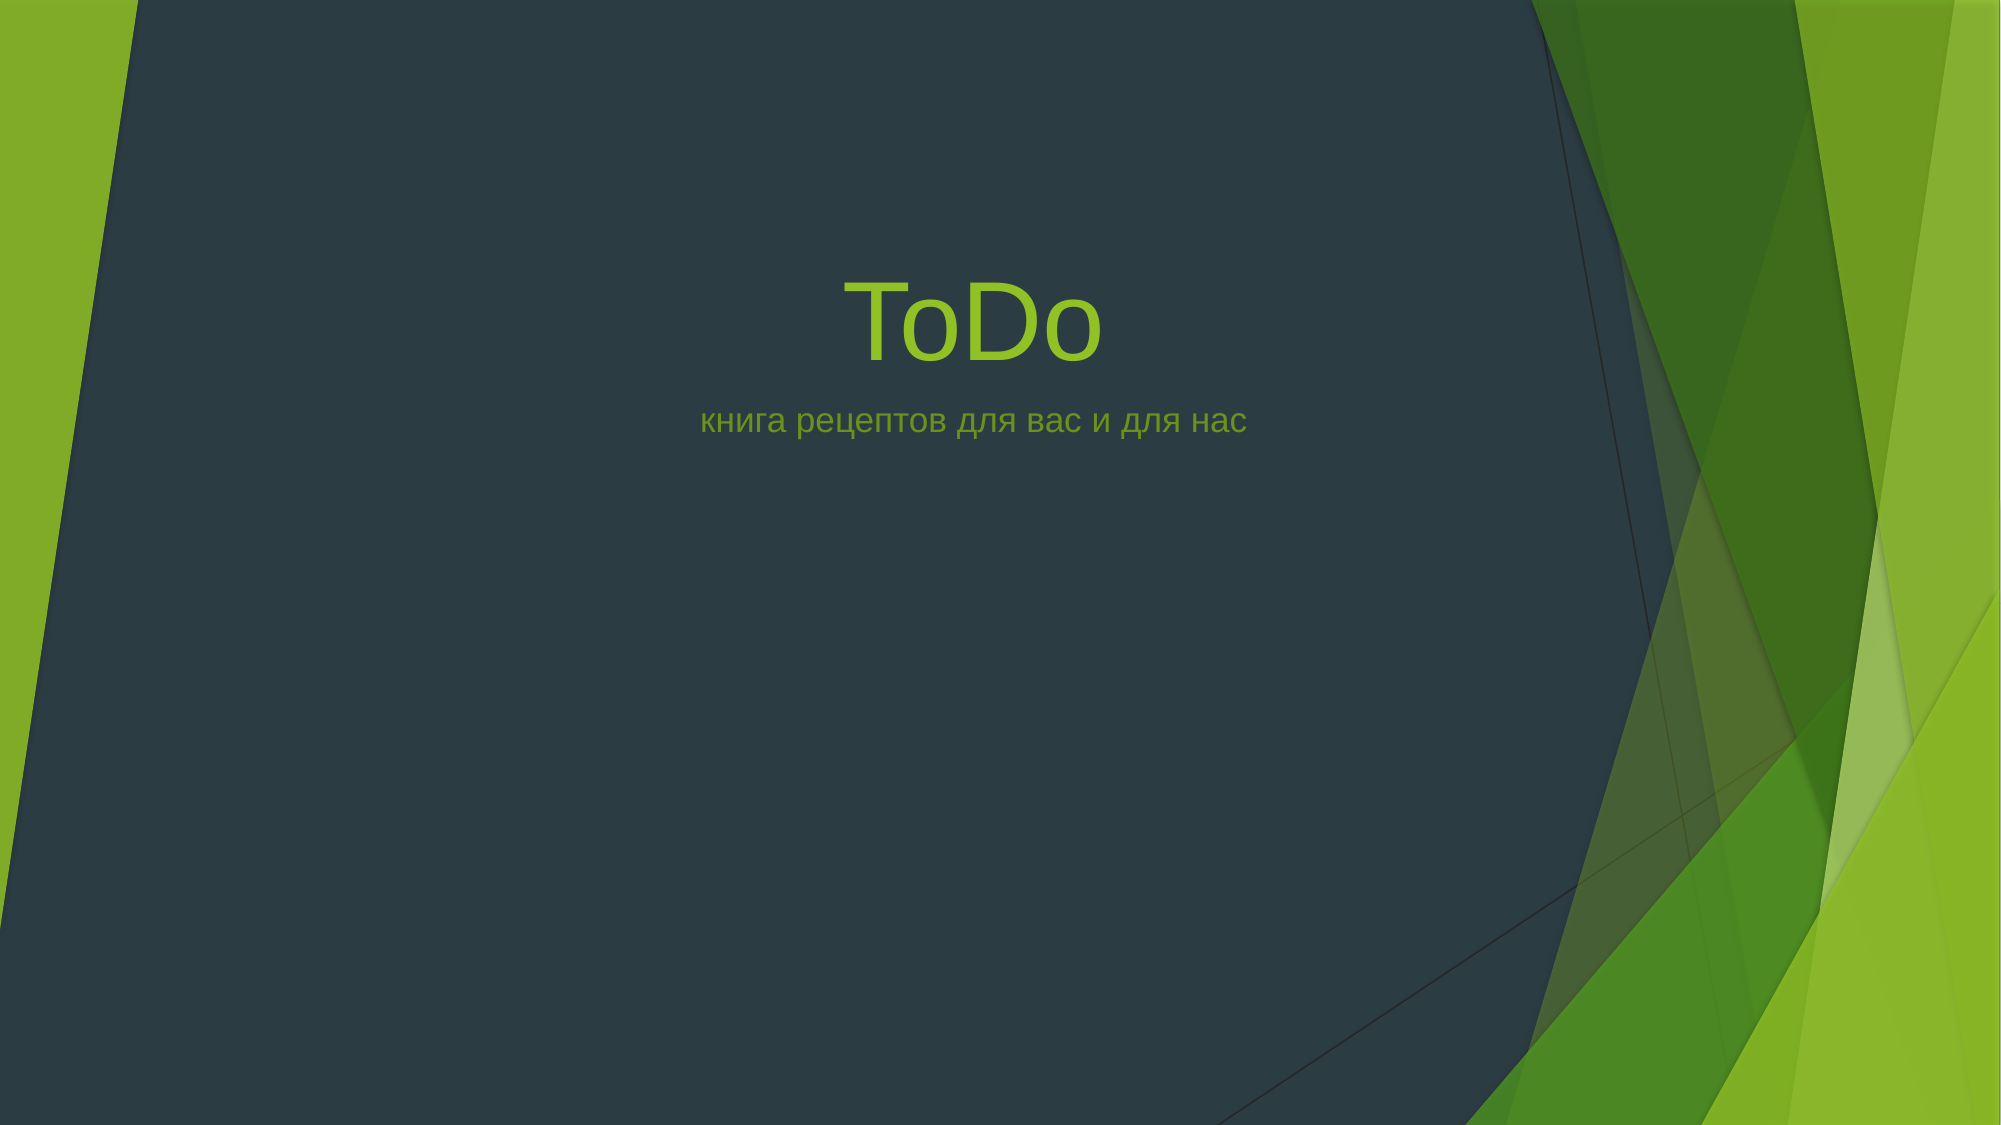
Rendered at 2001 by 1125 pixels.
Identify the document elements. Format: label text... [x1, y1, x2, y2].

subtitle книга рецептов для вас и для нас [337, 390, 1612, 448]
title ToDo [337, 113, 1612, 390]
